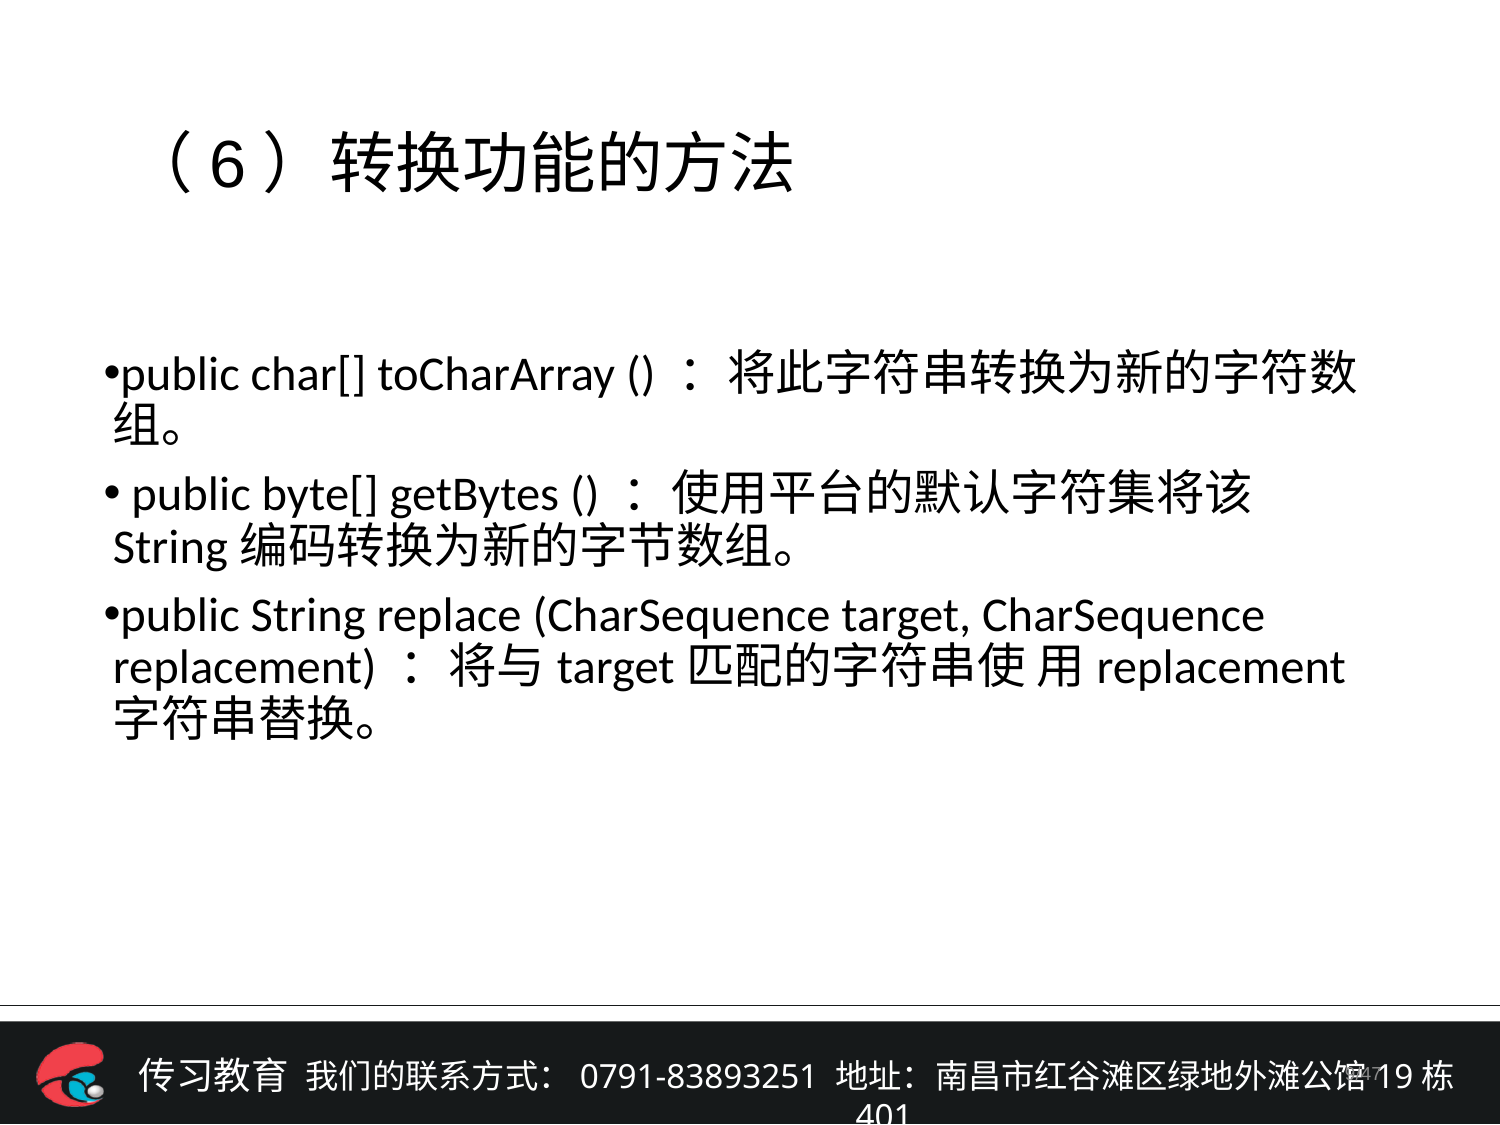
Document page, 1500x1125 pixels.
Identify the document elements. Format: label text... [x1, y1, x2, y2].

list public char[] toCharArray () ：将此字符串转换为新的字符数组。 public byte[] getBytes () ：使用平台的默认字符集将该 String编码转换为新的字节数组。 public String replace (CharSequence target, CharSequence replacement) ：将与target匹配的字符串使 用replacement字符串替换。 [88, 266, 1379, 872]
picture [36, 1042, 104, 1107]
text_box （6）转换功能的方法 [112, 113, 989, 209]
slide_number /47 [1059, 1042, 1397, 1103]
